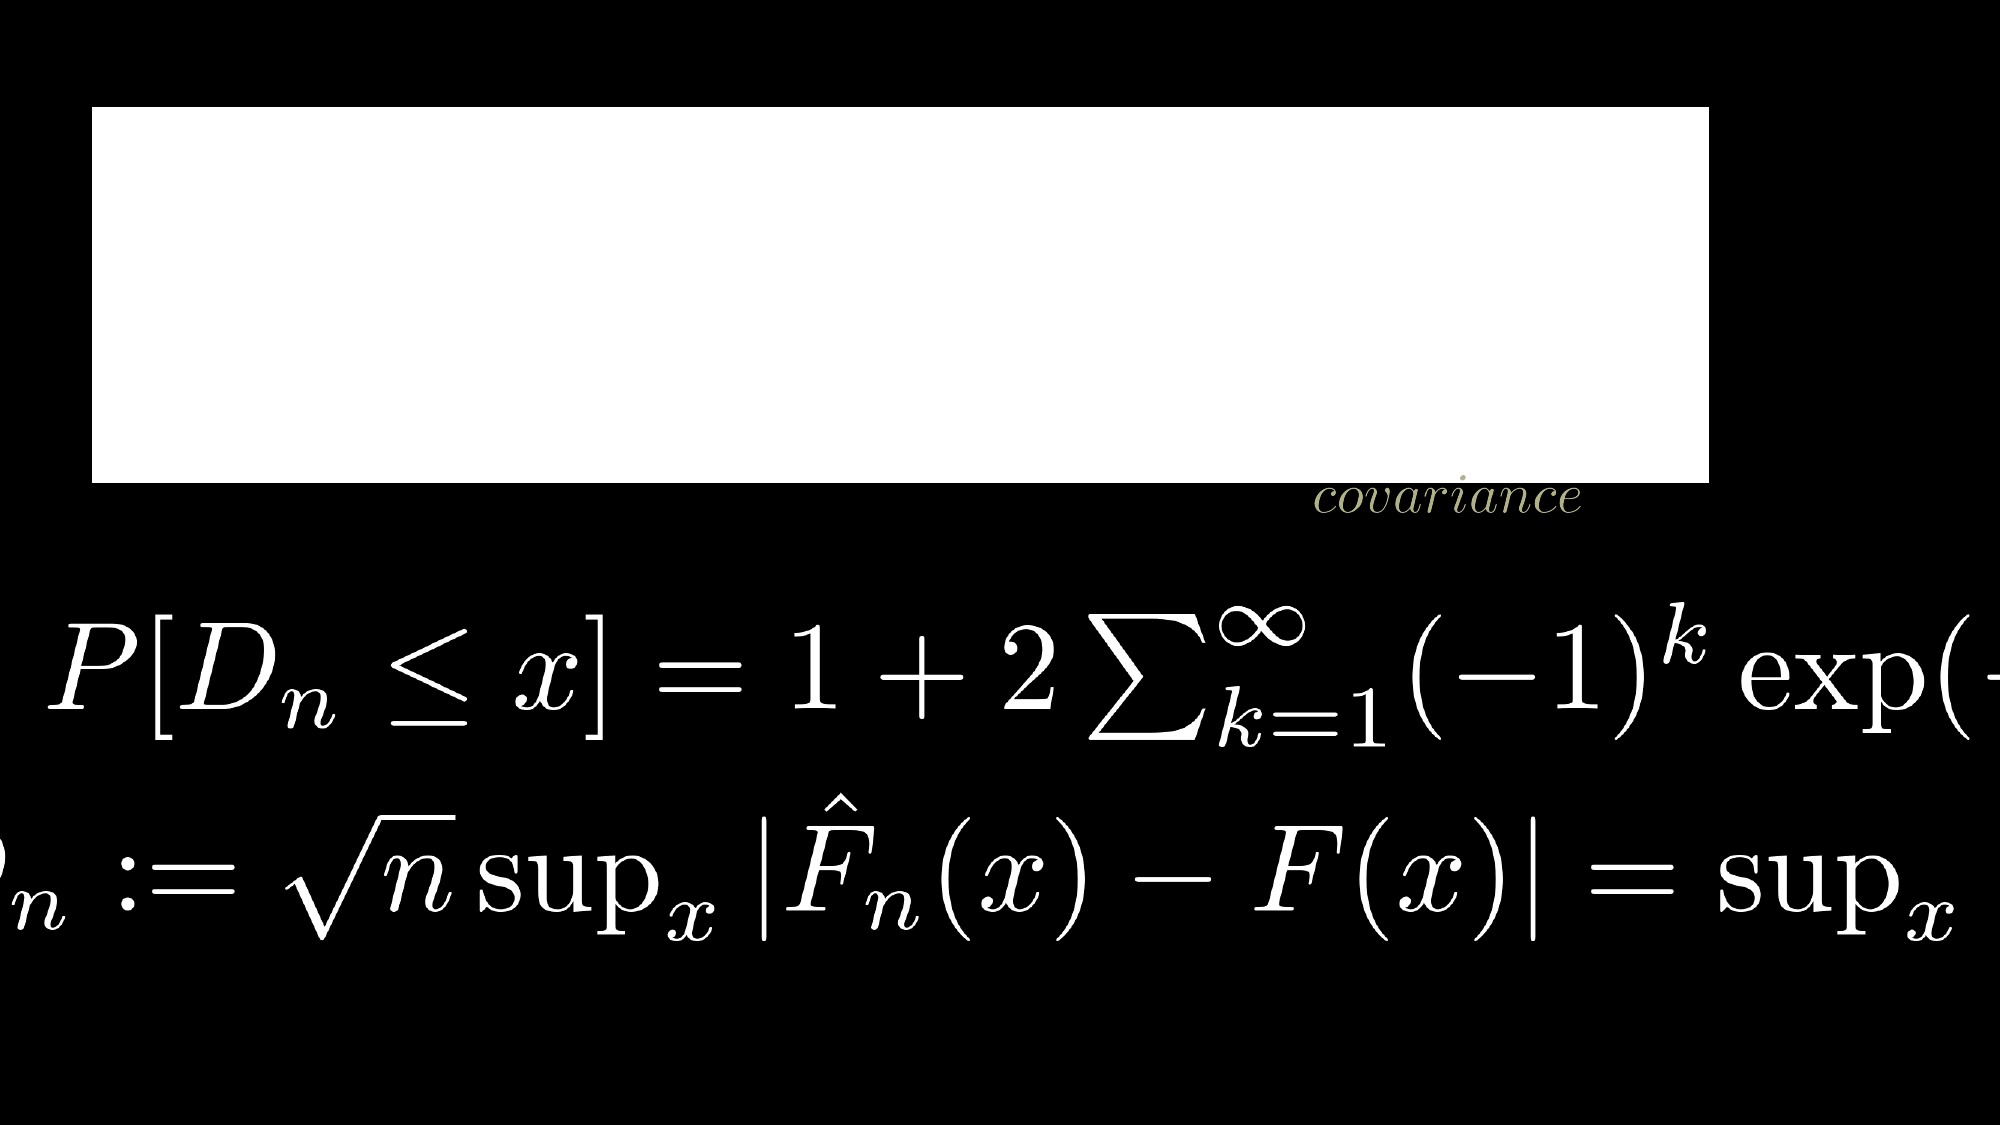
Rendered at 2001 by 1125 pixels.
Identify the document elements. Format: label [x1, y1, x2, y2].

picture [0, 792, 2000, 941]
picture [47, 602, 2000, 747]
picture [92, 107, 1709, 514]
